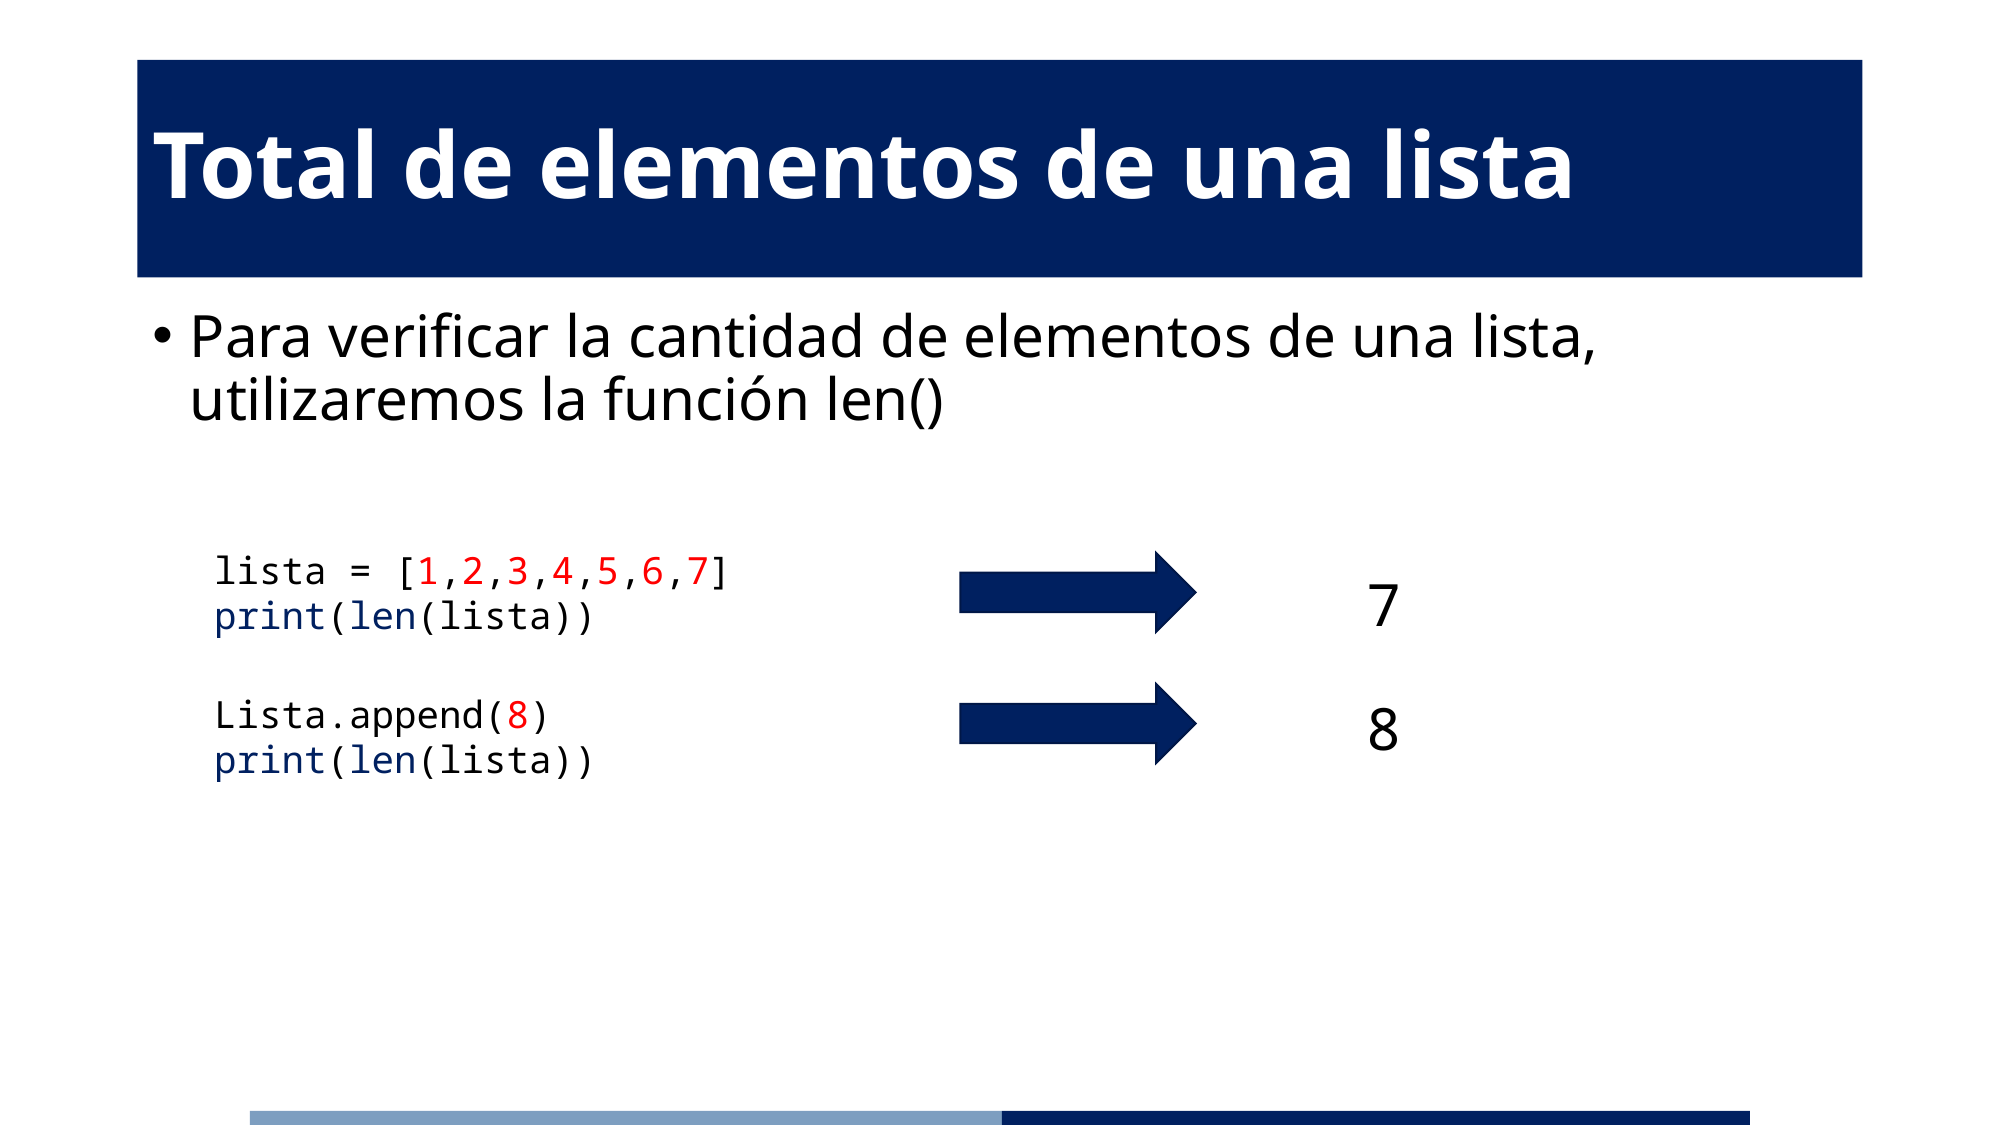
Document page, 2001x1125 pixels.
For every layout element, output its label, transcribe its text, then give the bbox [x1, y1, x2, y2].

text_box Lista.append(8) print(len(lista)) [199, 684, 922, 789]
list Para verificar la cantidad de elementos de una lista, utilizaremos la función len() [137, 299, 1863, 1014]
text_box 7 [1351, 560, 1617, 645]
title Total de elementos de una lista [137, 59, 1863, 278]
text_box 8 [1351, 684, 1617, 769]
text_box [959, 550, 1198, 635]
text_box lista = [1,2,3,4,5,6,7] print(len(lista)) [199, 539, 922, 645]
text_box [959, 681, 1198, 766]
